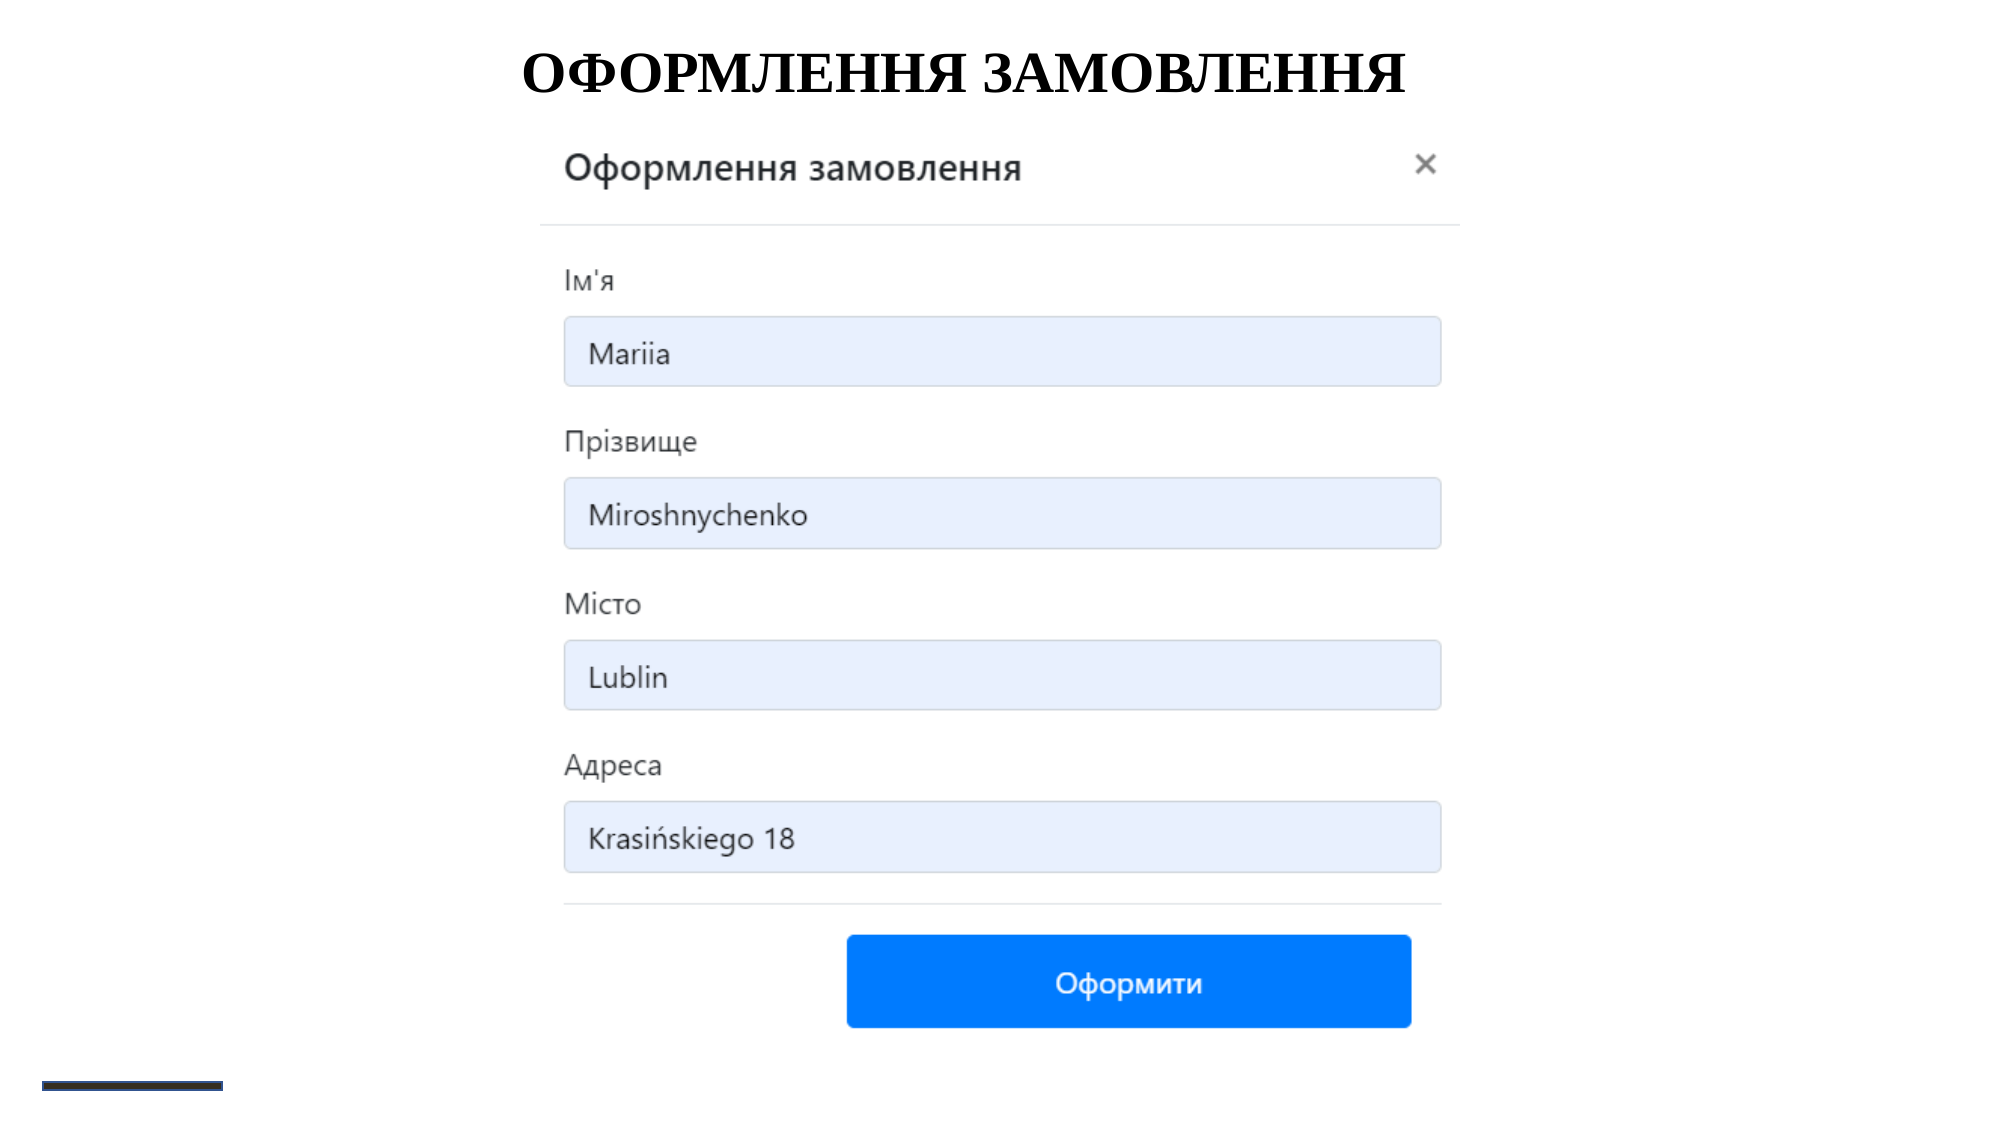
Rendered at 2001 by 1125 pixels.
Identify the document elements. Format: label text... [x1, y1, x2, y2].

title ОФОРМЛЕННЯ ЗАМОВЛЕННЯ [274, 32, 1774, 114]
picture [540, 113, 1460, 1076]
text_box [43, 1082, 223, 1090]
